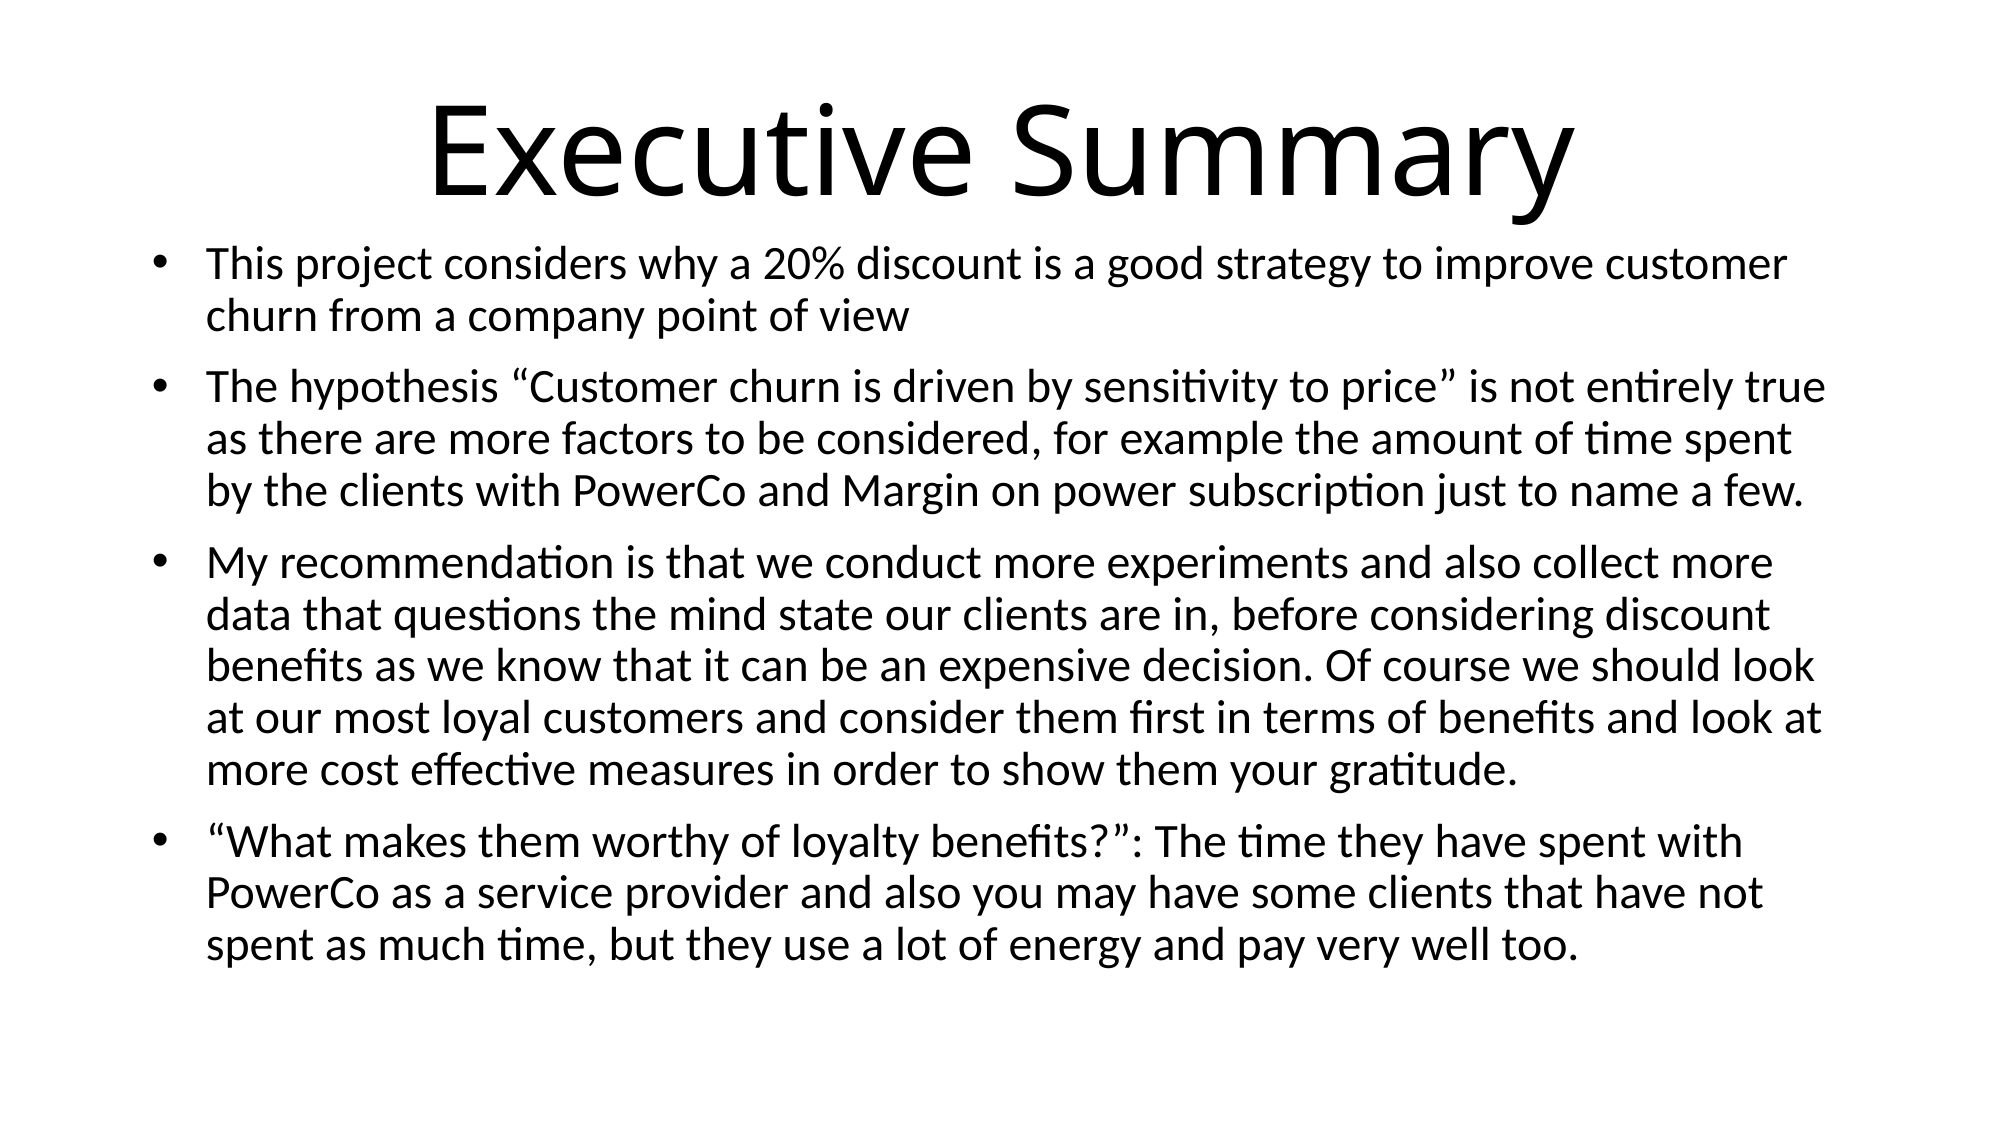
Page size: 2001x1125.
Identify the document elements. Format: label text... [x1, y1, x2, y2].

subtitle This project considers why a 20% discount is a good strategy to improve customer churn from a company point of view The hypothesis “Customer churn is driven by sensitivity to price” is not entirely true as there are more factors to be considered, for example the amount of time spent by the clients with PowerCo and Margin on power subscription just to name a few. My recommendation is that we conduct more experiments and also collect more data that questions the mind state our clients are in, before considering discount benefits as we know that it can be an expensive decision. Of course we should look at our most loyal customers and consider them first in terms of benefits and look at more cost effective measures in order to show them your gratitude. “What makes them worthy of loyalty benefits?”: The time they have spent with PowerCo as a service provider and also you may have some clients that have not spent as much time, but they use a lot of energy and pay very well too. [136, 230, 1853, 1061]
title Executive Summary [249, 79, 1750, 230]
